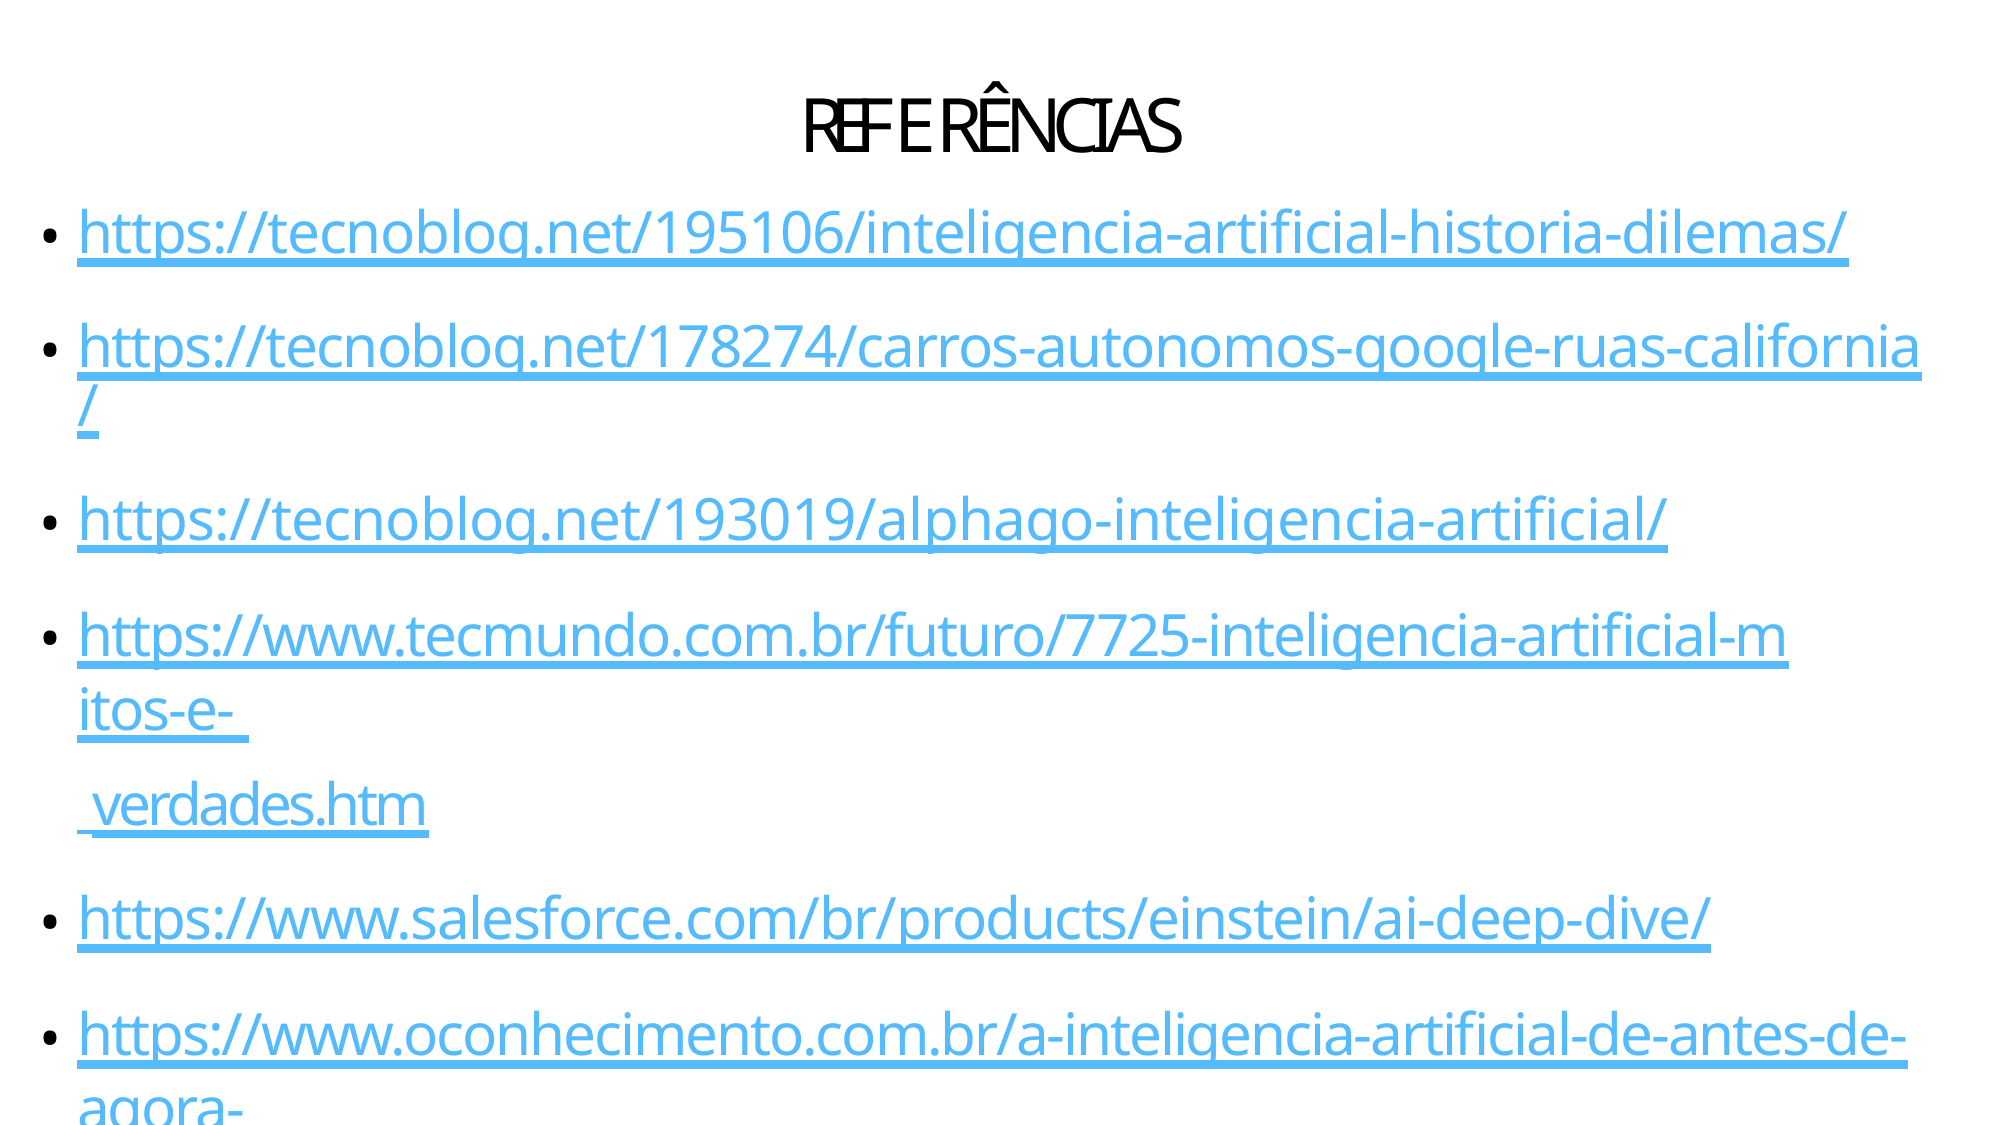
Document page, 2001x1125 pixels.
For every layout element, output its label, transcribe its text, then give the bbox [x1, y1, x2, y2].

text_box https://tecnoblog.net/195106/inteligencia-artificial-historia-dilemas/ https://tecnoblog.net/178274/carros-autonomos-google-ruas-california/ https://tecnoblog.net/193019/alphago-inteligencia-artificial/ https://www.tecmundo.com.br/futuro/7725-inteligencia-artificial-mitos-e- verdades.htm https://www.salesforce.com/br/products/einstein/ai-deep-dive/ https://www.oconhecimento.com.br/a-inteligencia-artificial-de-antes-de-agora- e-do-futuro/ [37, 158, 1931, 1039]
title REFERÊNCIAS [797, 75, 1203, 158]
